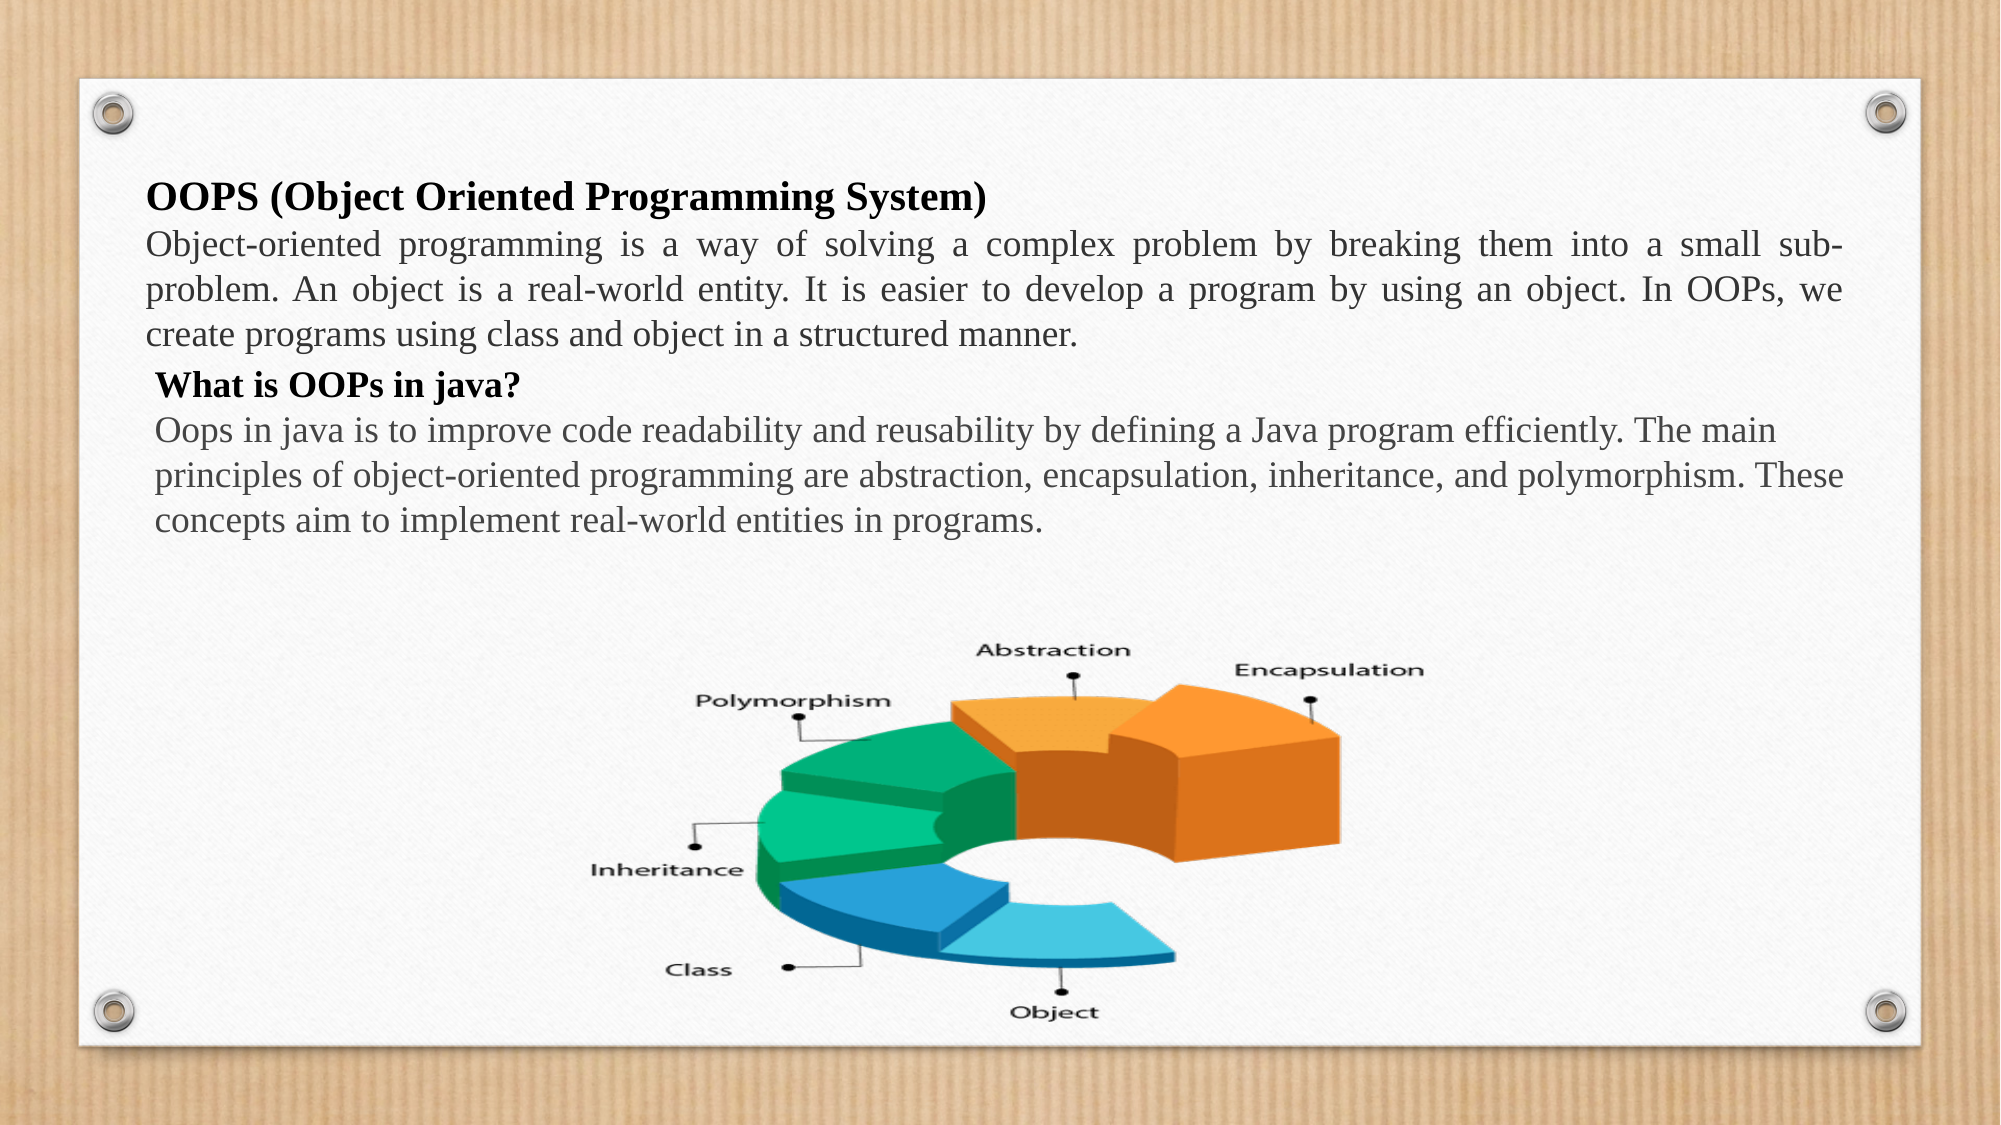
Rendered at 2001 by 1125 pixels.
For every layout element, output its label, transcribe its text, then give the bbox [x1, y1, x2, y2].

text_box What is OOPs in java? Oops in java is to improve code readability and reusability by defining a Java program efficiently. The main principles of object-oriented programming are abstraction, encapsulation, inheritance, and polymorphism. These concepts aim to implement real-world entities in programs. [139, 352, 1906, 547]
text_box OOPS (Object Oriented Programming System) Object-oriented programming is a way of solving a complex problem by breaking them into a small sub-problem. An object is a real-world entity. It is easier to develop a program by using an object. In OOPs, we create programs using class and object in a structured manner. [130, 161, 1861, 362]
picture [0, 0, 2001, 1125]
